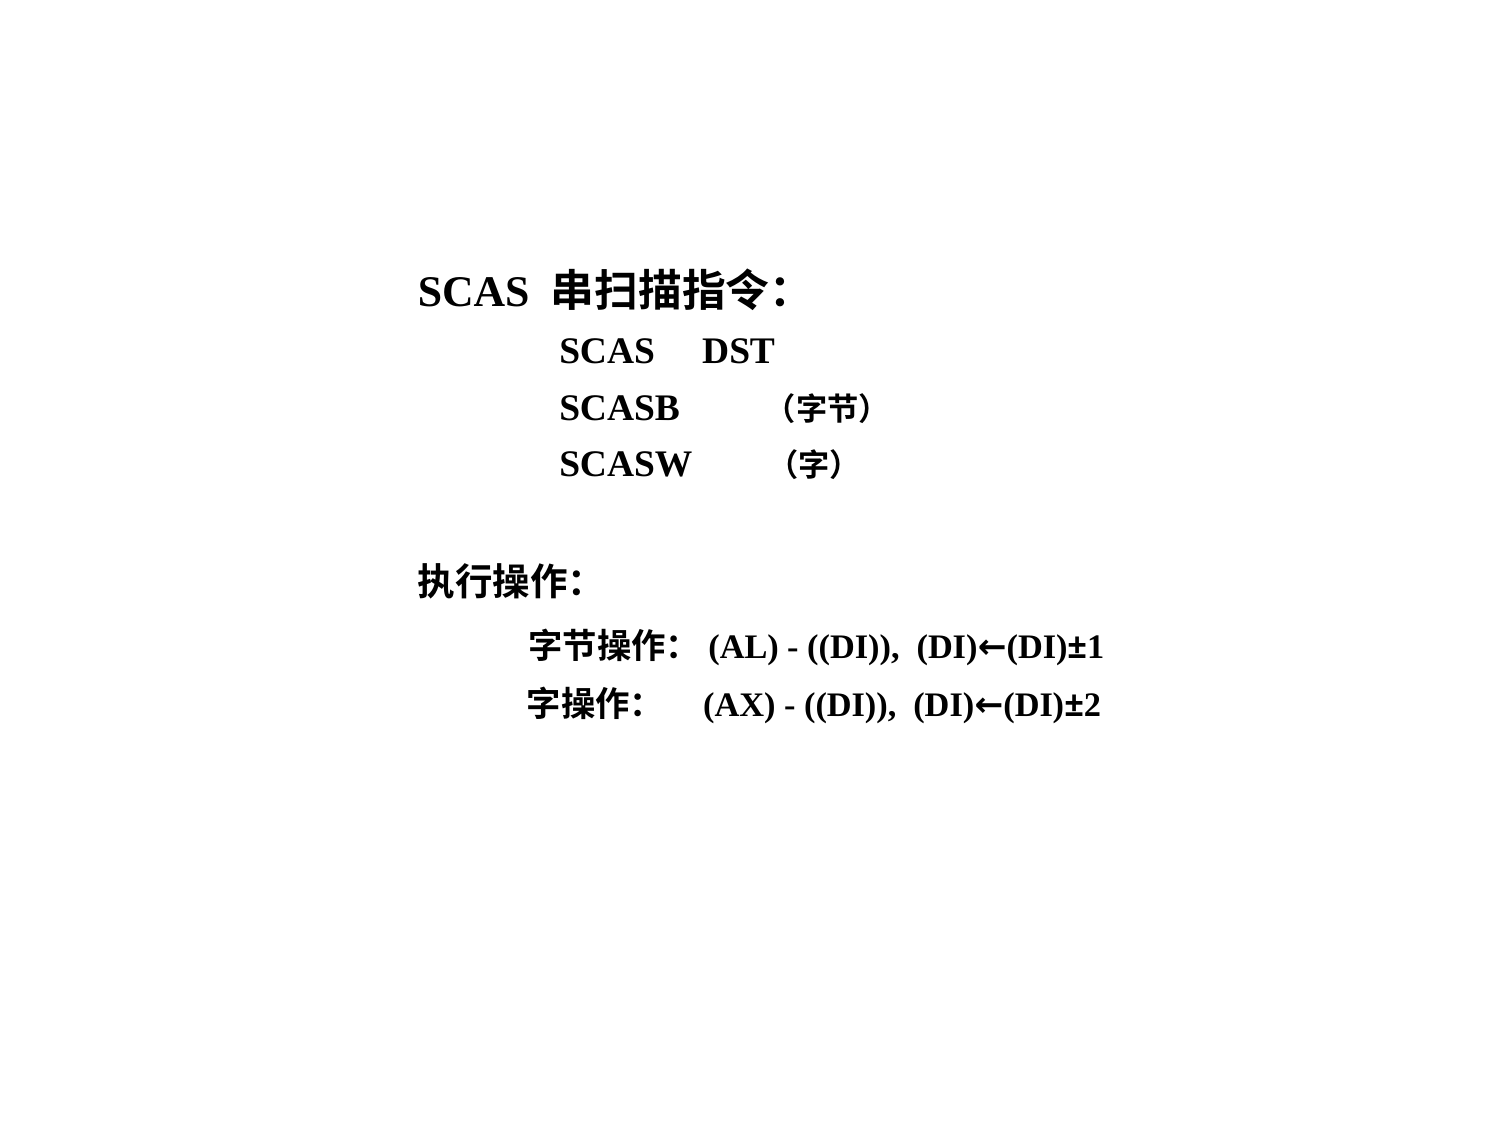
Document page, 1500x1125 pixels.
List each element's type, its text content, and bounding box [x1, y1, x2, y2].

text_box SCAS 串扫描指令： SCAS DST SCASB （字节） SCASW （字） 执行操作： 字节操作：(AL) - ((DI)), (DI)←(DI)±1 字操作： (AX) - ((DI)), (DI)←(DI)±2 [403, 242, 1191, 731]
